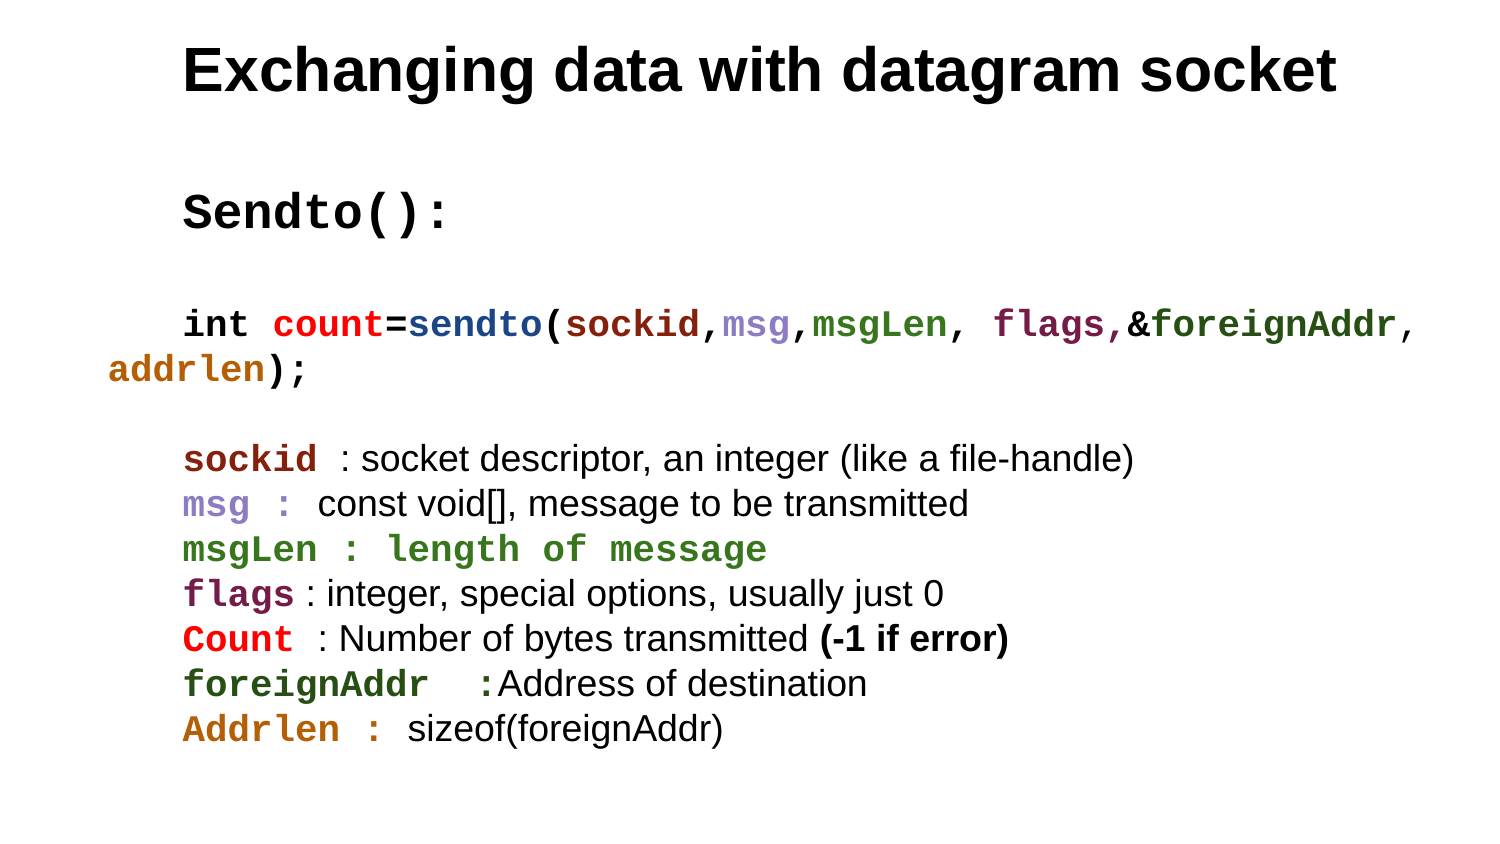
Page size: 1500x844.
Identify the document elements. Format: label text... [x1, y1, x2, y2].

text_box Exchanging data with datagram socket Sendto(): int count=sendto(sockid,msg,msgLen, flags,&foreignAddr, addrlen); sockid : socket descriptor, an integer (like a file-handle) msg : const void[], message to be transmitted msgLen : length of message flags : integer, special options, usually just 0 Count : Number of bytes transmitted (-1 if error) foreignAddr :Address of destination Addrlen : sizeof(foreignAddr) [17, 13, 1485, 812]
